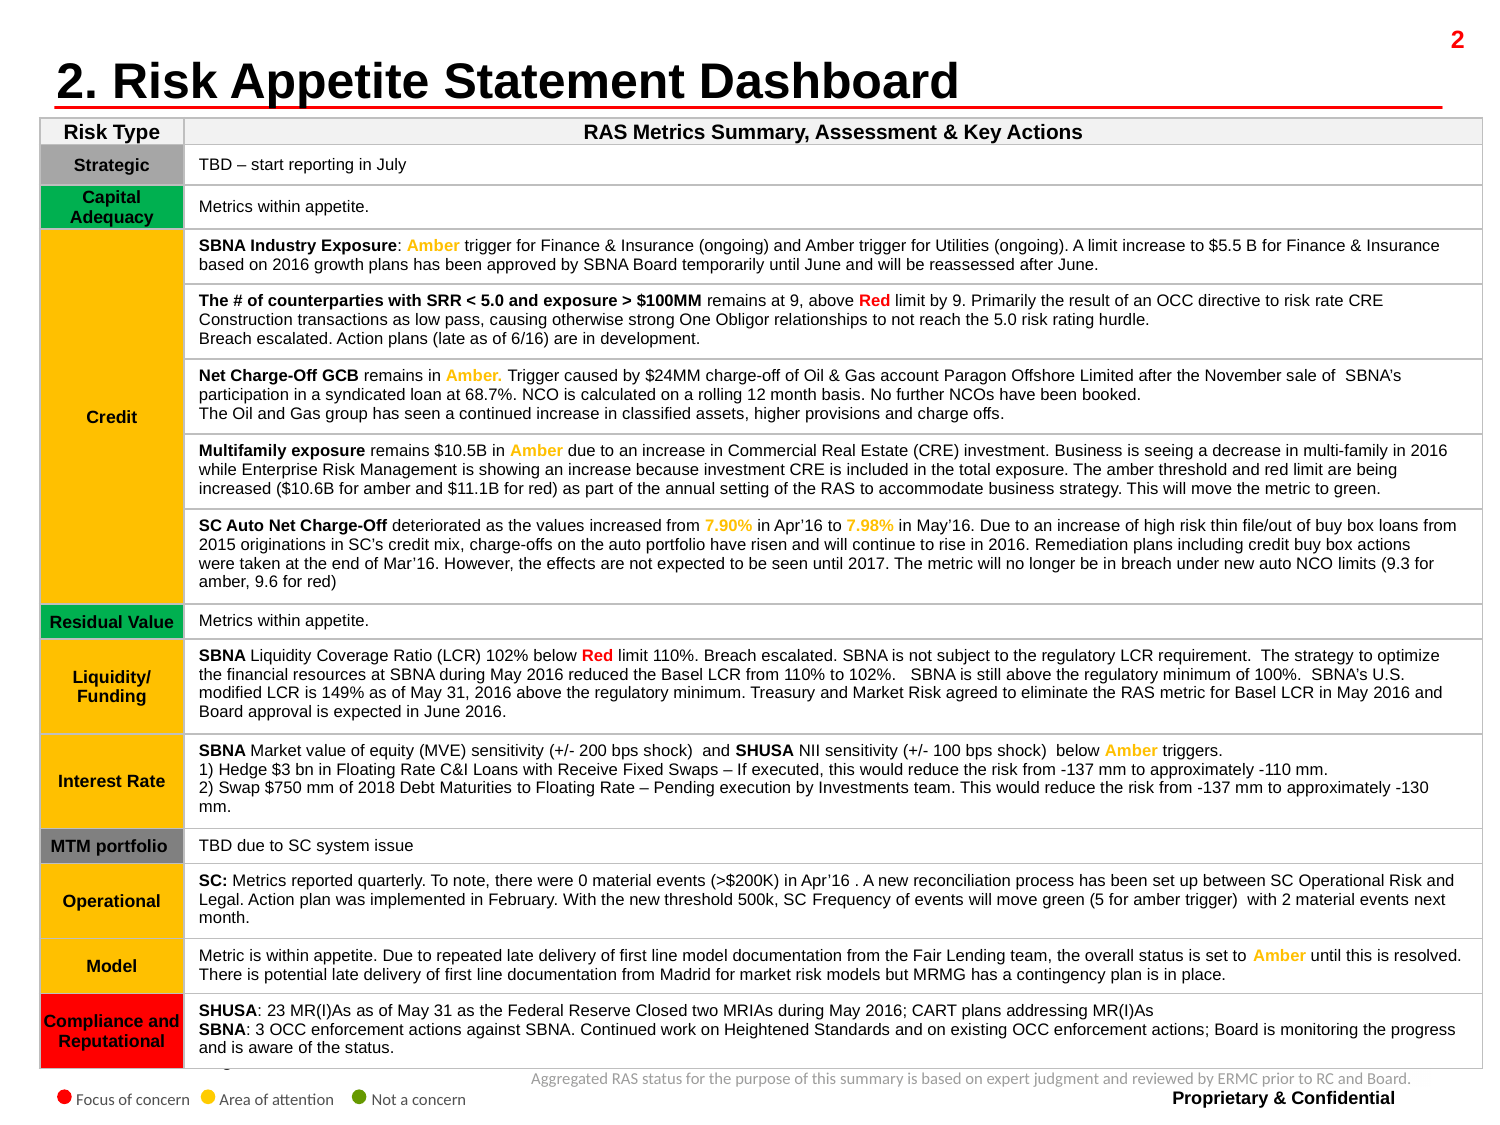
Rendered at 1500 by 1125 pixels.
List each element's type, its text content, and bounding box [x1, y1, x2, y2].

table_cell The # of counterparties with SRR < 5.0 and exposure > $100MM remains at 9, above Red limit by 9. Primarily the result of an OCC directive to risk rate CRE Construction transactions as low pass, causing otherwise strong One Obligor relationships to not reach the 5.0 risk rating hurdle. Breach escalated. Action plans (late as of 6/16) are in development. [185, 285, 1482, 358]
table_cell SC: Metrics reported quarterly. To note, there were 0 material events (>$200K) in Apr’16 . A new reconciliation process has been set up between SC Operational Risk and Legal. Action plan was implemented in February. With the new threshold 500k, SC Frequency of events will move green (5 for amber trigger) with 2 material events next month. [185, 864, 1482, 938]
table_cell Credit [41, 230, 183, 603]
table_cell Metrics within appetite. [185, 186, 1482, 228]
text_box 2. Risk Appetite Statement Dashboard [41, 40, 1500, 116]
table_cell Model [41, 939, 183, 993]
table_cell SC Auto Net Charge-Off deteriorated as the values increased from 7.90% in Apr’16 to 7.98% in May’16. Due to an increase of high risk thin file/out of buy box loans from 2015 originations in SC’s credit mix, charge-offs on the auto portfolio have risen and will continue to rise in 2016. Remediation plans including credit buy box actions were taken at the end of Mar’16. However, the effects are not expected to be seen until 2017. The metric will no longer be in breach under new auto NCO limits (9.3 for amber, 9.6 for red) [185, 510, 1482, 603]
table_cell Operational [41, 864, 183, 938]
table_cell SBNA Liquidity Coverage Ratio (LCR) 102% below Red limit 110%. Breach escalated. SBNA is not subject to the regulatory LCR requirement. The strategy to optimize the financial resources at SBNA during May 2016 reduced the Basel LCR from 110% to 102%. SBNA is still above the regulatory minimum of 100%. SBNA’s U.S. modified LCR is 149% as of May 31, 2016 above the regulatory minimum. Treasury and Market Risk agreed to eliminate the RAS metric for Basel LCR in May 2016 and Board approval is expected in June 2016. [185, 640, 1482, 733]
table_cell Strategic [41, 145, 183, 184]
table_cell Multifamily exposure remains $10.5B in Amber due to an increase in Commercial Real Estate (CRE) investment. Business is seeing a decrease in multi-family in 2016 while Enterprise Risk Management is showing an increase because investment CRE is included in the total exposure. The amber threshold and red limit are being increased ($10.6B for amber and $11.1B for red) as part of the annual setting of the RAS to accommodate business strategy. This will move the metric to green. [185, 435, 1482, 508]
table_cell MTM portfolio [41, 829, 183, 863]
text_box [56, 1088, 483, 1109]
table_cell Residual Value [41, 605, 183, 638]
table_cell Metric is within appetite. Due to repeated late delivery of first line model documentation from the Fair Lending team, the overall status is set to Amber until this is resolved. There is potential late delivery of first line documentation from Madrid for market risk models but MRMG has a contingency plan is in place. [185, 939, 1482, 993]
table_cell Capital Adequacy [41, 186, 183, 228]
table_cell SBNA Industry Exposure: Amber trigger for Finance & Insurance (ongoing) and Amber trigger for Utilities (ongoing). A limit increase to $5.5 B for Finance & Insurance based on 2016 growth plans has been approved by SBNA Board temporarily until June and will be reassessed after June. [185, 230, 1482, 283]
table_cell SHUSA: 23 MR(I)As as of May 31 as the Federal Reserve Closed two MRIAs during May 2016; CART plans addressing MR(I)As SBNA: 3 OCC enforcement actions against SBNA. Continued work on Heightened Standards and on existing OCC enforcement actions; Board is monitoring the progress and is aware of the status. [185, 994, 1482, 1068]
table_cell Interest Rate [41, 735, 183, 828]
table_cell Net Charge-Off GCB remains in Amber. Trigger caused by $24MM charge-off of Oil & Gas account Paragon Offshore Limited after the November sale of SBNA’s participation in a syndicated loan at 68.7%. NCO is calculated on a rolling 12 month basis. No further NCOs have been booked. The Oil and Gas group has seen a continued increase in classified assets, higher provisions and charge offs. [185, 360, 1482, 433]
table_cell SBNA Market value of equity (MVE) sensitivity (+/- 200 bps shock) and SHUSA NII sensitivity (+/- 100 bps shock) below Amber triggers. 1) Hedge $3 bn in Floating Rate C&I Loans with Receive Fixed Swaps – If executed, this would reduce the risk from -137 mm to approximately -110 mm. 2) Swap $750 mm of 2018 Debt Maturities to Floating Rate – Pending execution by Investments team. This would reduce the risk from -137 mm to approximately -130 mm. [185, 735, 1482, 828]
text_box Aggregated RAS status for the purpose of this summary is based on expert judgment and reviewed by ERMC prior to RC and Board. [516, 1069, 1472, 1096]
table_cell Compliance and Reputational [41, 994, 183, 1068]
table_cell Liquidity/ Funding [41, 640, 183, 733]
table_cell Metrics within appetite. [185, 605, 1482, 638]
table_cell TBD due to SC system issue [185, 829, 1482, 863]
table_header Risk Type [41, 119, 183, 144]
table_header RAS Metrics Summary, Assessment & Key Actions [185, 119, 1482, 144]
table_cell TBD – start reporting in July [185, 145, 1482, 184]
